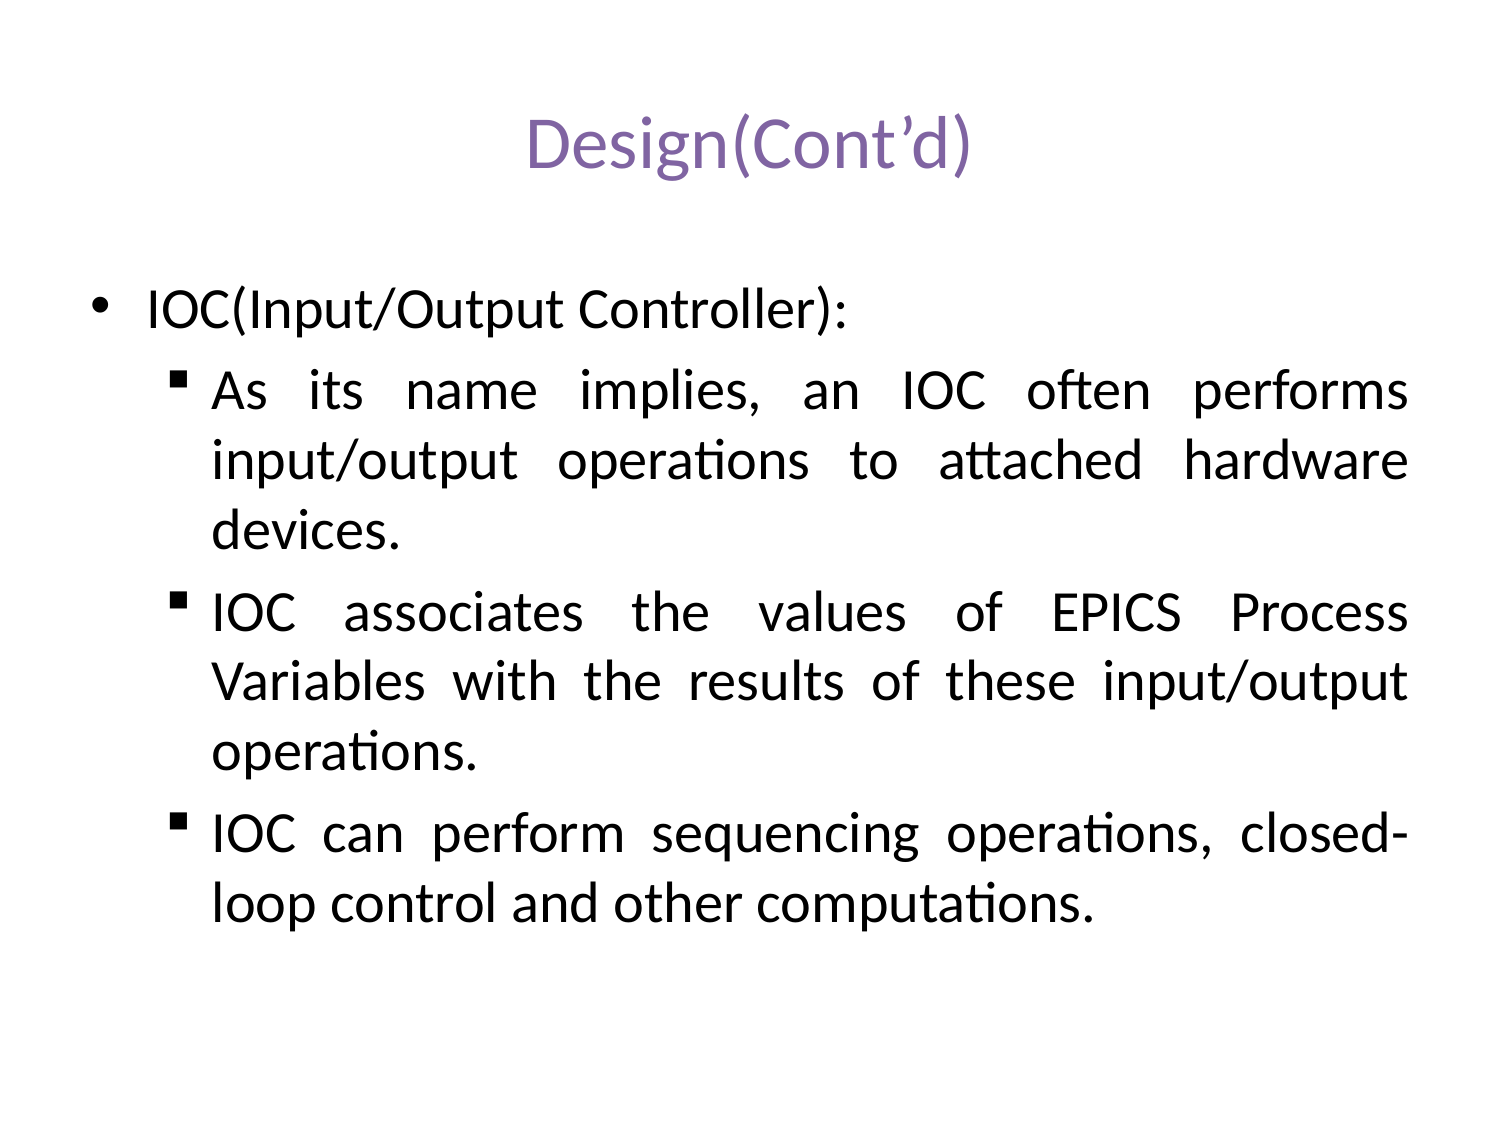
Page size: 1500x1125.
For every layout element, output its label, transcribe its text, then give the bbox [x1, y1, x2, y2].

list IOC(Input/Output Controller): As its name implies, an IOC often performs input/output operations to attached hardware devices. IOC associates the values of EPICS Process Variables with the results of these input/output operations. IOC can perform sequencing operations, closed-loop control and other computations. [75, 262, 1425, 1005]
title Design(Cont’d) [75, 45, 1425, 233]
